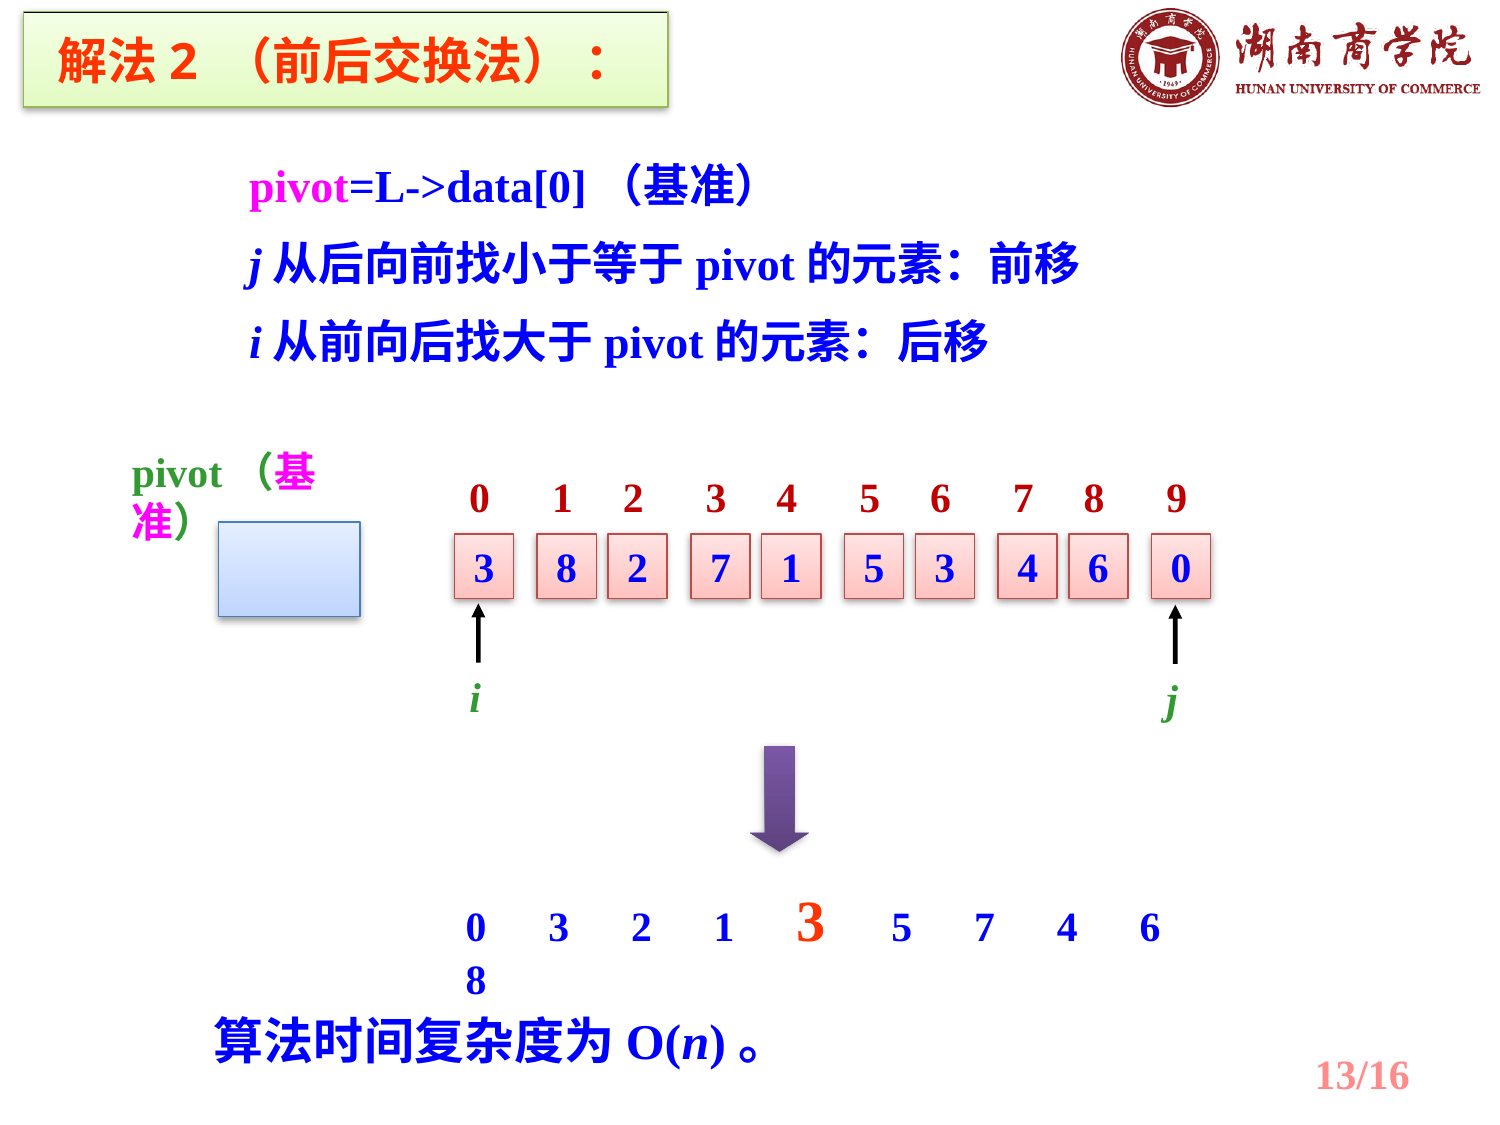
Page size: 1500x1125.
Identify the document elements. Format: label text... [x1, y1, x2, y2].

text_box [450, 745, 1243, 961]
text_box 算法时间复杂度为O(n)。 [199, 1002, 821, 1078]
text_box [454, 603, 514, 730]
text_box 2 [608, 463, 668, 528]
text_box 0 [454, 463, 514, 528]
text_box 6 [1068, 533, 1129, 599]
text_box 3 [915, 533, 975, 599]
text_box pivot（基准） [117, 438, 399, 554]
text_box 7 [690, 533, 751, 599]
text_box 6 [915, 463, 975, 528]
text_box 5 [844, 463, 904, 528]
text_box 1 [537, 463, 597, 528]
text_box 4 [997, 533, 1058, 599]
text_box 3 [454, 533, 514, 599]
text_box 4 [761, 463, 821, 528]
text_box 2 [607, 533, 668, 599]
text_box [1151, 604, 1211, 731]
text_box 0 [1151, 533, 1211, 599]
text_box 5 [844, 533, 904, 599]
text_box 3 [690, 463, 750, 528]
text_box 1 [761, 533, 822, 599]
text_box [218, 554, 361, 617]
picture [1091, 0, 1500, 113]
text_box 7 [998, 463, 1058, 528]
slide_number 13/16 [1074, 1042, 1425, 1103]
text_box 8 [536, 533, 597, 599]
text_box 解法2 （前后交换法） ： [23, 11, 669, 108]
text_box 9 [1151, 463, 1211, 528]
text_box pivot=L->data[0]（基准） j从后向前找小于等于pivot的元素：前移 i从前向后找大于pivot的元素：后移 [234, 149, 1146, 375]
text_box 8 [1068, 463, 1128, 528]
